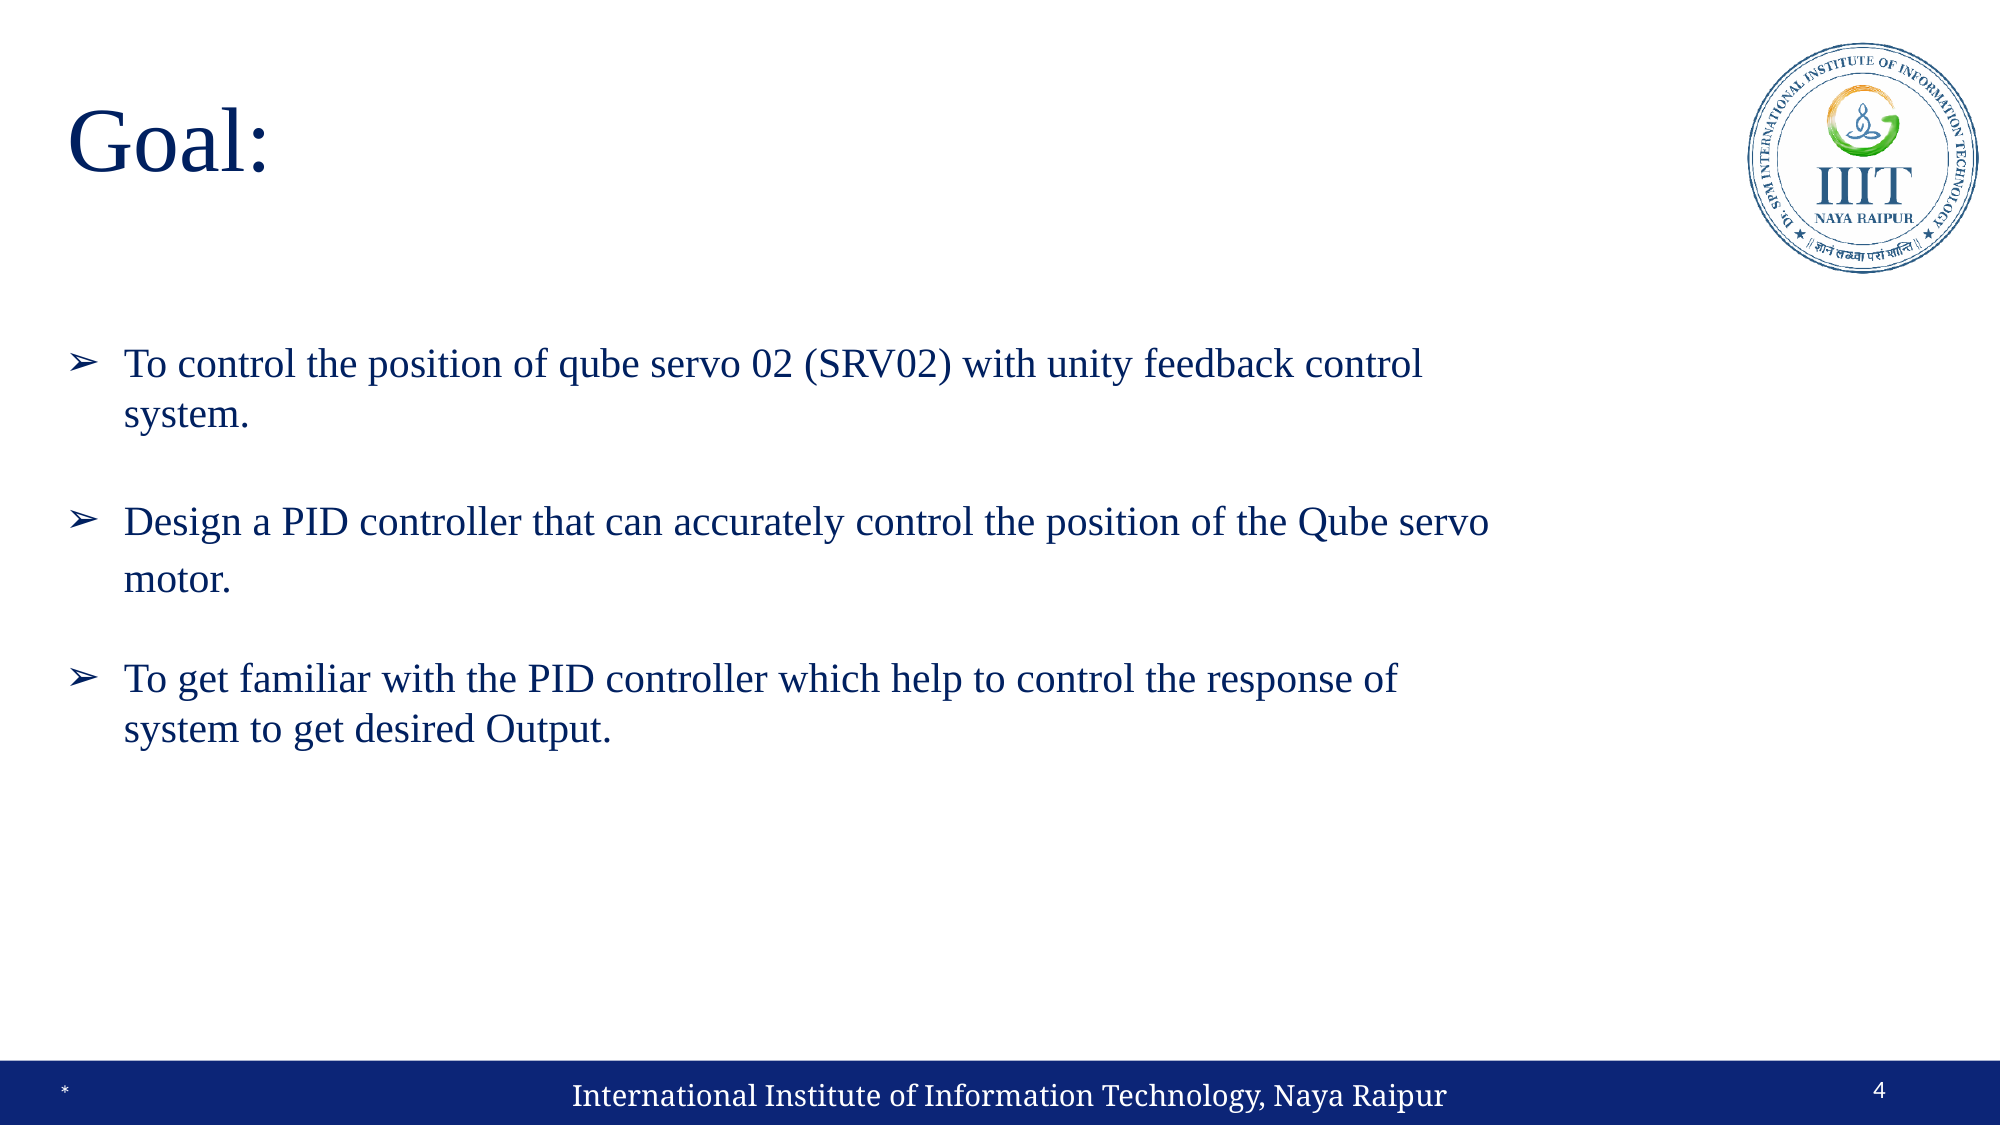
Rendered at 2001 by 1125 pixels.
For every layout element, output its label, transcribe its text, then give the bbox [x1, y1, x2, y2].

text_box International Institute of Information Technology, Naya Raipur [469, 1065, 1552, 1125]
title Goal: [52, 32, 1654, 251]
text_box * [43, 1069, 407, 1119]
picture [1742, 37, 1983, 278]
text_box To control the position of qube servo 02 (SRV02) with unity feedback control system. Design a PID controller that can accurately control the position of the Qube servo motor. To get familiar with the PID controller which help to control the response of system to get desired Output. [33, 321, 1525, 867]
text_box ‹#› [1576, 1058, 1901, 1119]
